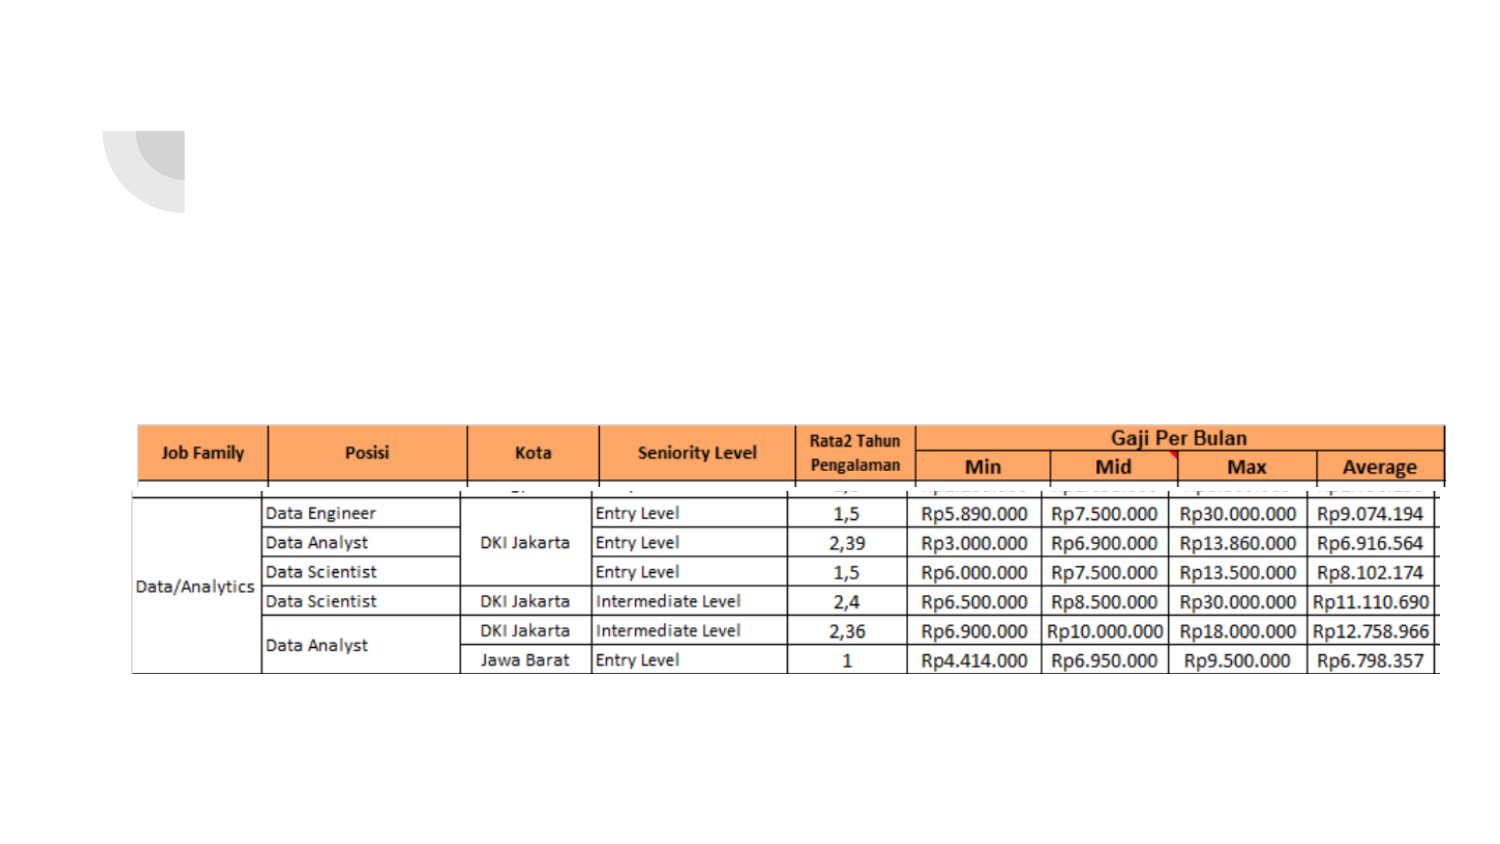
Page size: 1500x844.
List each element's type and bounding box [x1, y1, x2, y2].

picture [129, 491, 1441, 675]
picture [134, 421, 1446, 487]
